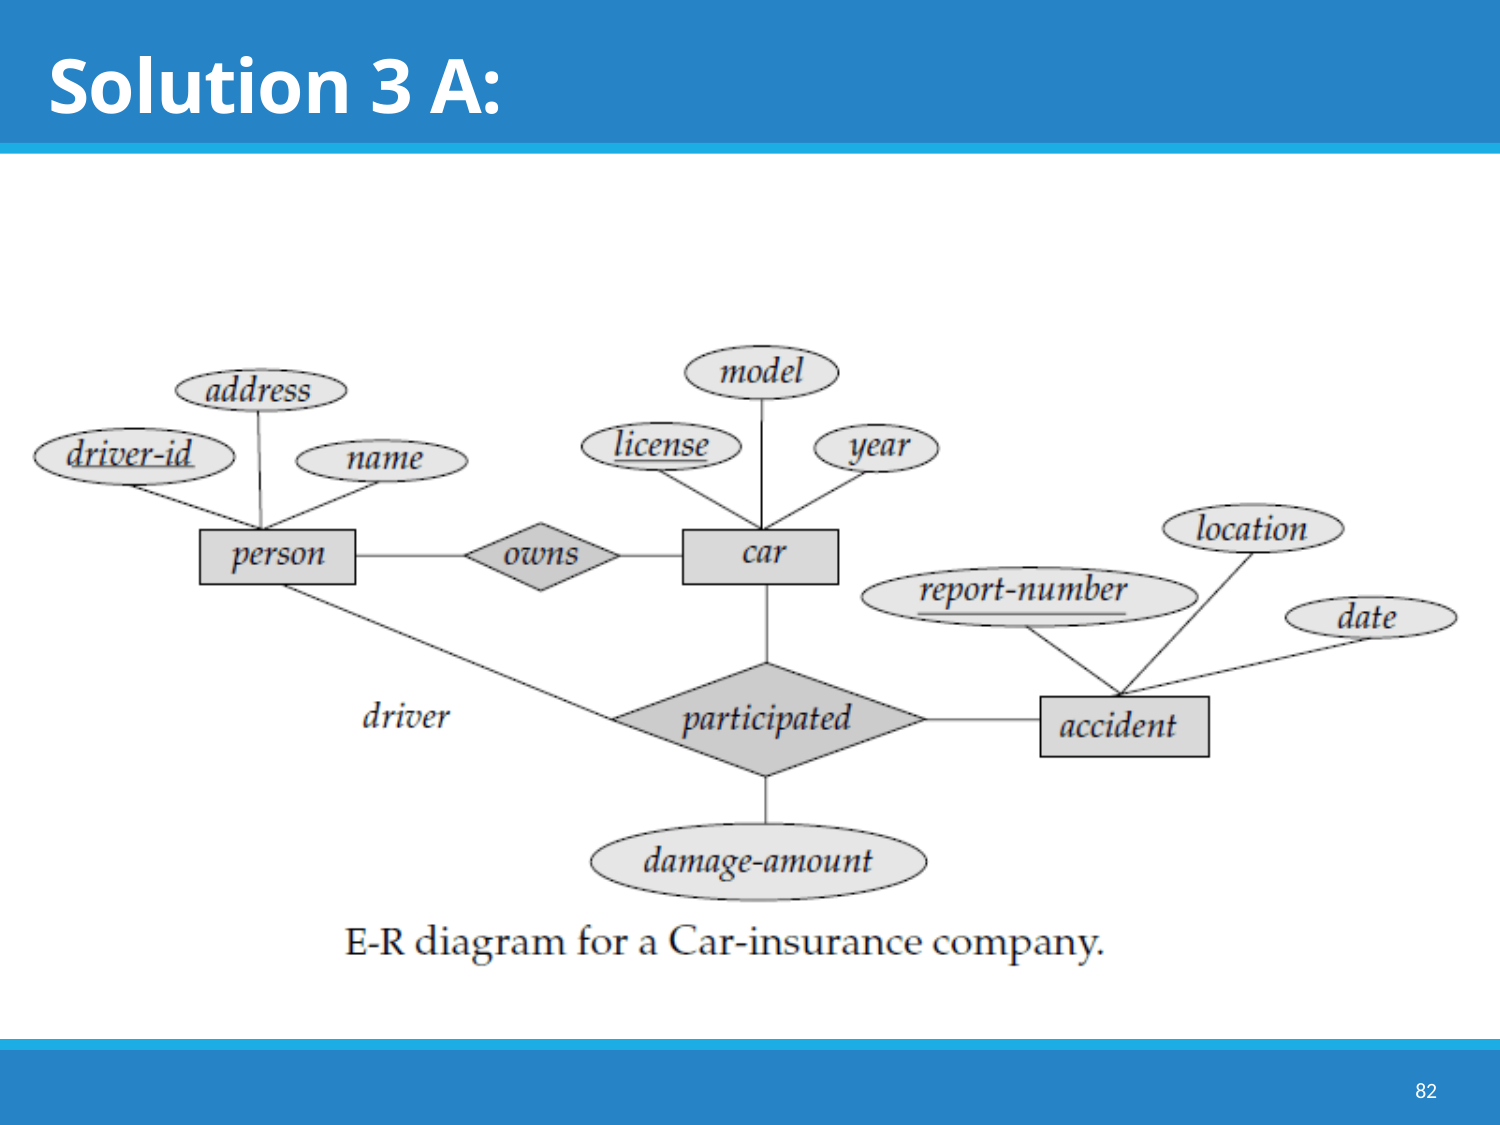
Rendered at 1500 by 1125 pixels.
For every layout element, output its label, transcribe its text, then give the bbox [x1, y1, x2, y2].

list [30, 340, 1465, 970]
slide_number 82 [1290, 1059, 1453, 1120]
title Solution 3 A: [33, 11, 1464, 136]
